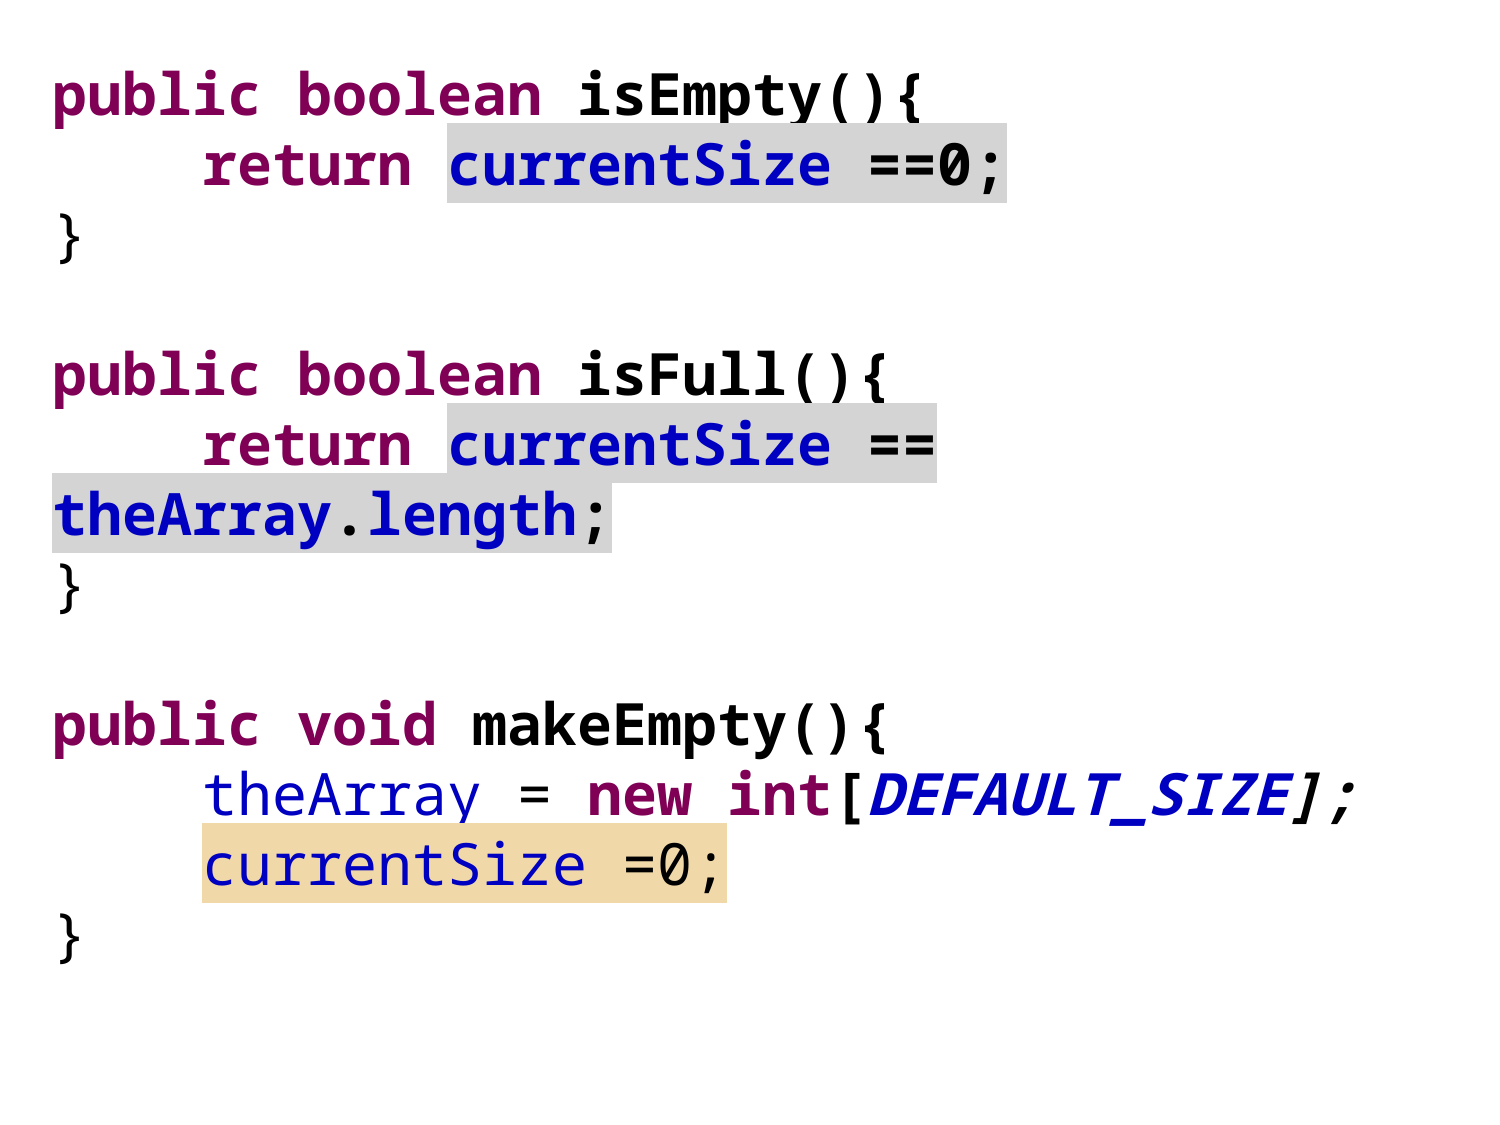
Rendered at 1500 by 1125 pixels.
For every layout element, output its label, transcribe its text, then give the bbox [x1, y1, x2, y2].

text_box public boolean isEmpty(){ return currentSize ==0; } public boolean isFull(){ return currentSize == theArray.length; } public void makeEmpty(){ theArray = new int[DEFAULT_SIZE]; currentSize =0; } [37, 50, 1450, 975]
